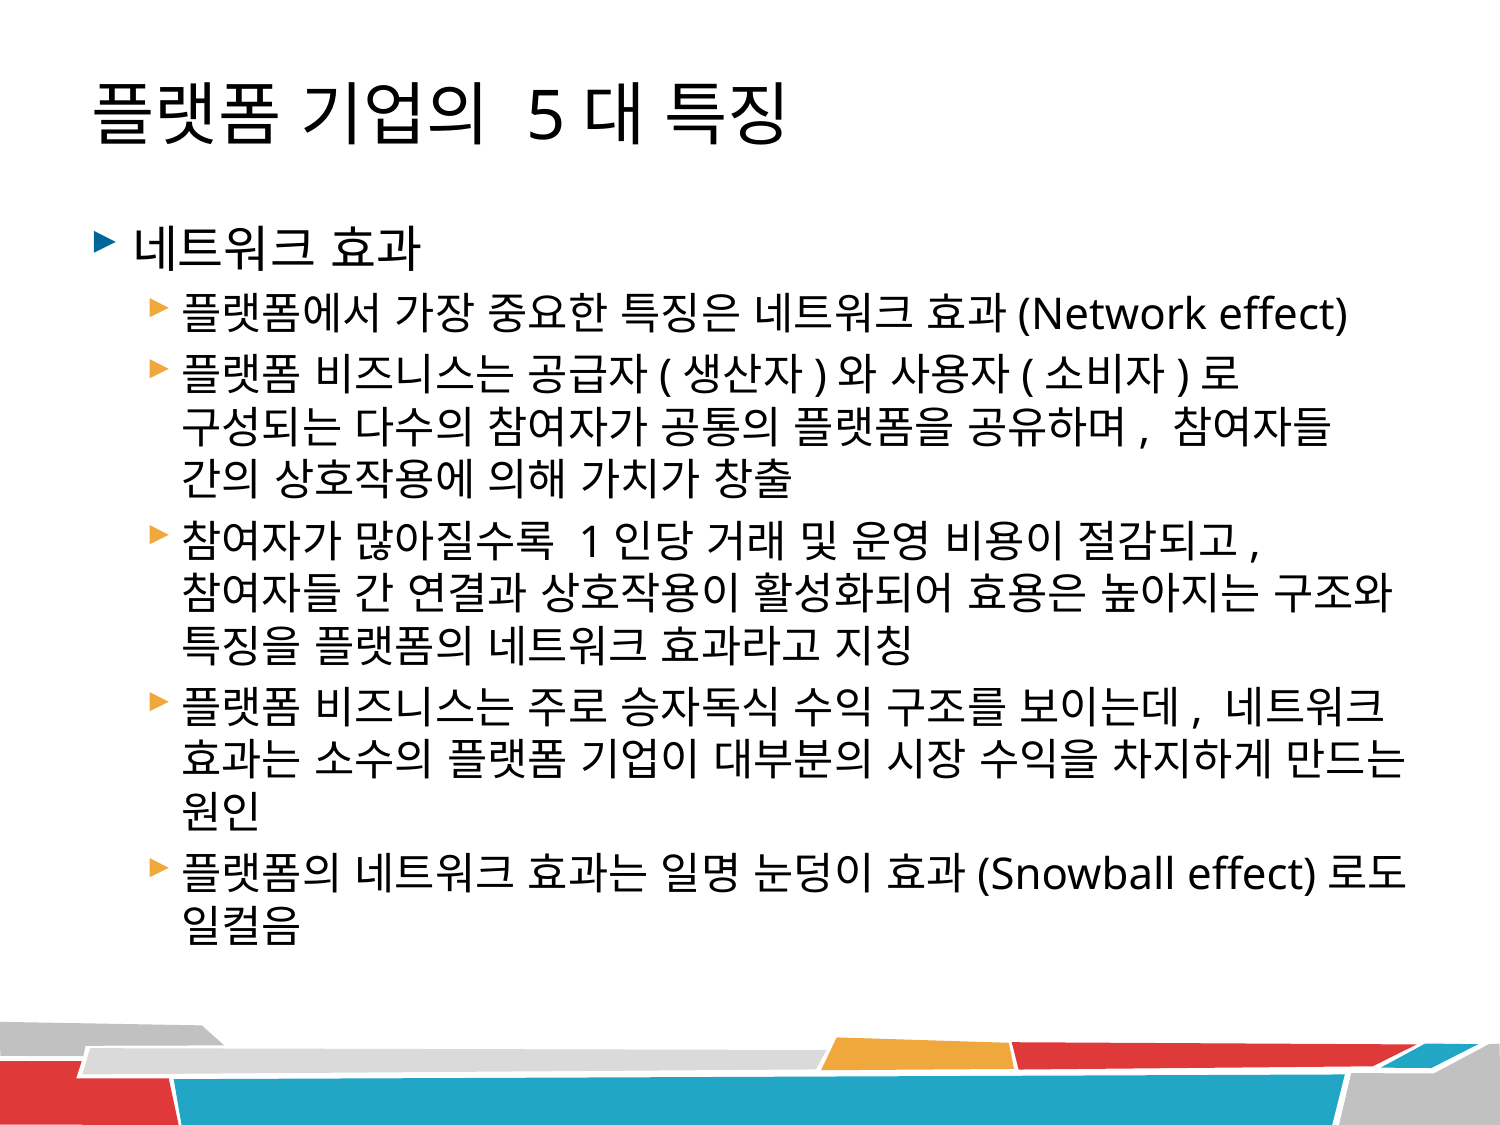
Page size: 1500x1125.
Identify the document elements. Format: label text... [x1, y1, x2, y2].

title 플랫폼 기업의 5대 특징 [76, 18, 1500, 206]
list 네트워크 효과 플랫폼에서 가장 중요한 특징은 네트워크 효과(Network effect) 플랫폼 비즈니스는 공급자(생산자)와 사용자(소비자)로 구성되는 다수의 참여자가 공통의 플랫폼을 공유하며, 참여자들 간의 상호작용에 의해 가치가 창출 참여자가 많아질수록 1인당 거래 및 운영 비용이 절감되고, 참여자들 간 연결과 상호작용이 활성화되어 효용은 높아지는 구조와 특징을 플랫폼의 네트워크 효과라고 지칭 플랫폼 비즈니스는 주로 승자독식 수익 구조를 보이는데, 네트워크 효과는 소수의 플랫폼 기업이 대부분의 시장 수익을 차지하게 만드는 원인 플랫폼의 네트워크 효과는 일명 눈덩이 효과(Snowball effect)로도 일컬음 [75, 209, 1425, 965]
